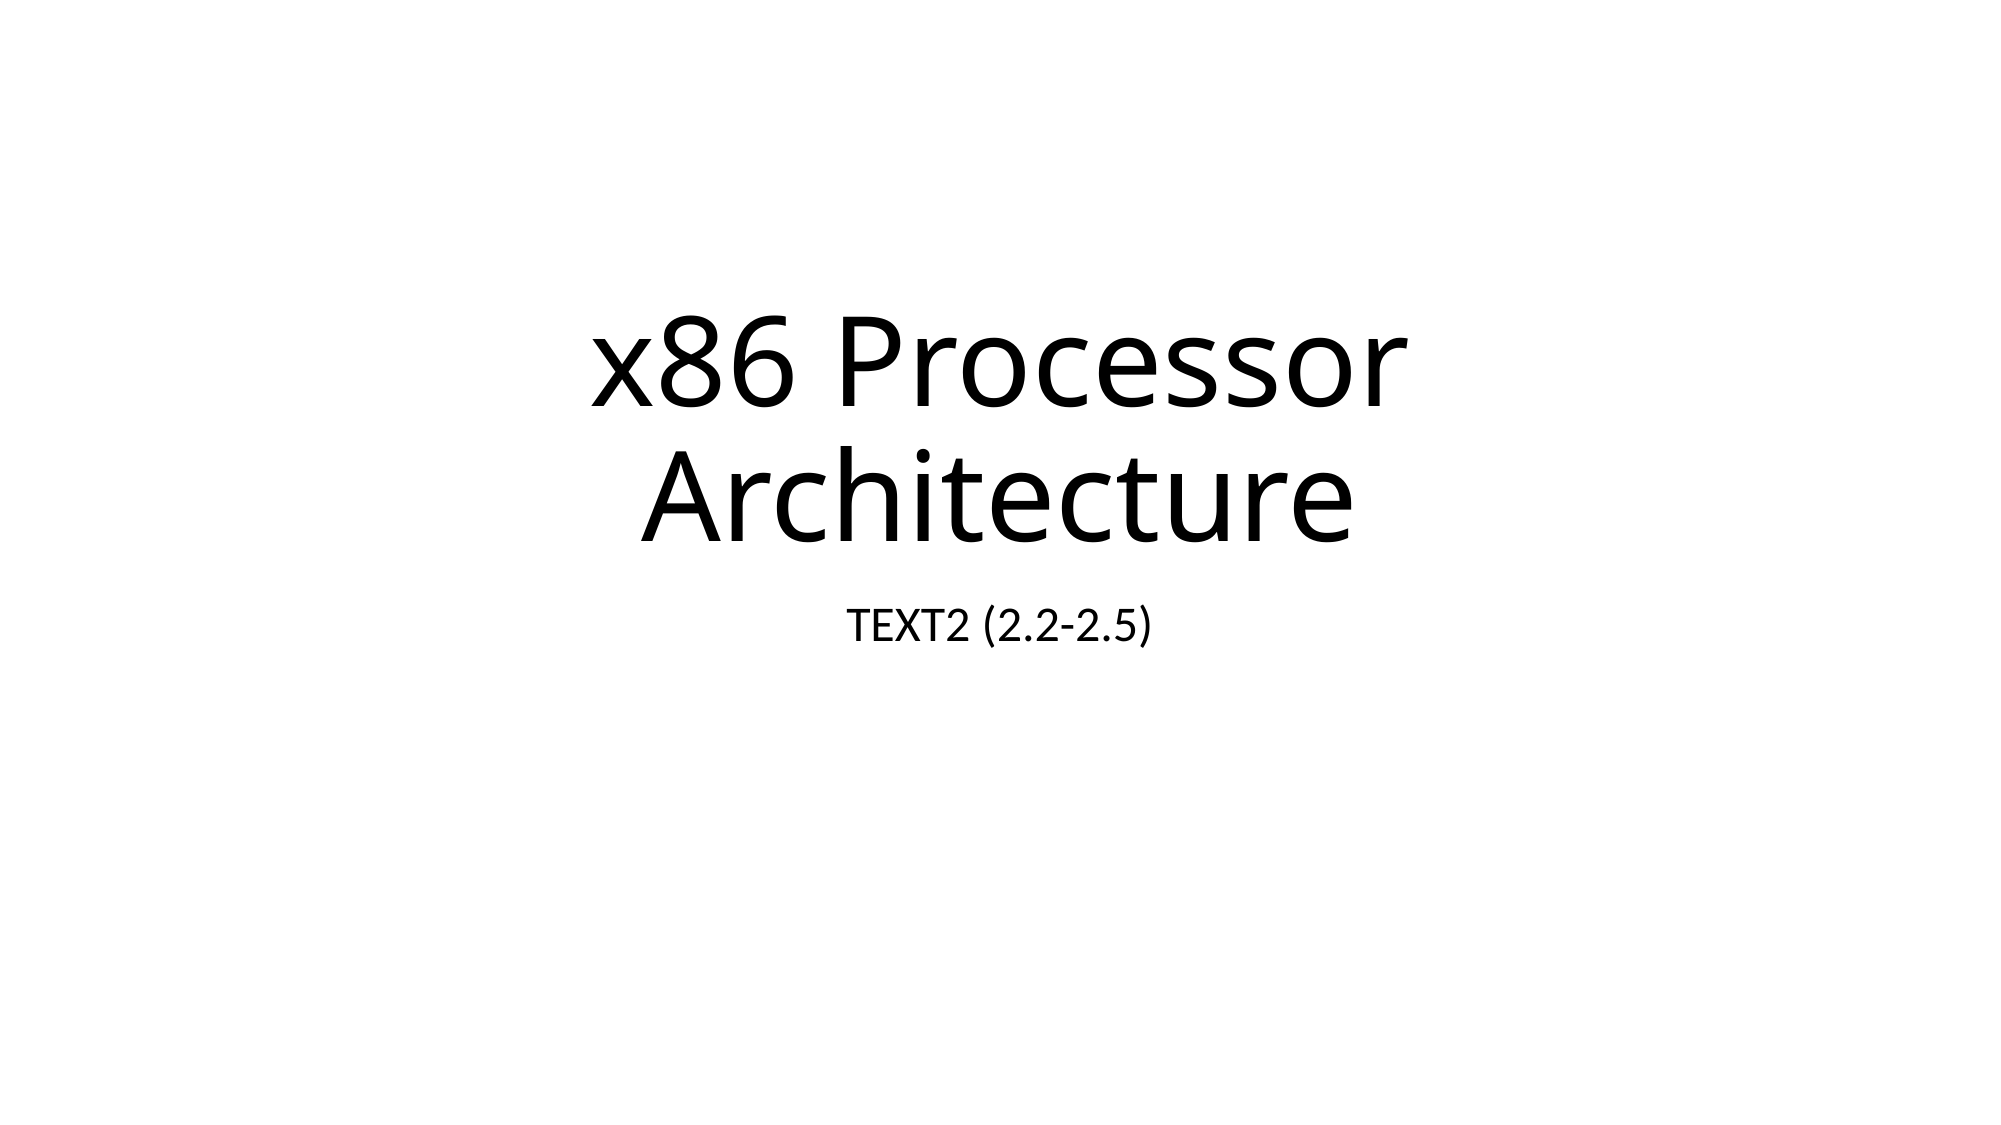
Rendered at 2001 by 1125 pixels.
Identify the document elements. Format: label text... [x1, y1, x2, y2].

subtitle TEXT2 (2.2-2.5) [249, 590, 1750, 863]
title x86 Processor Architecture [249, 184, 1750, 576]
